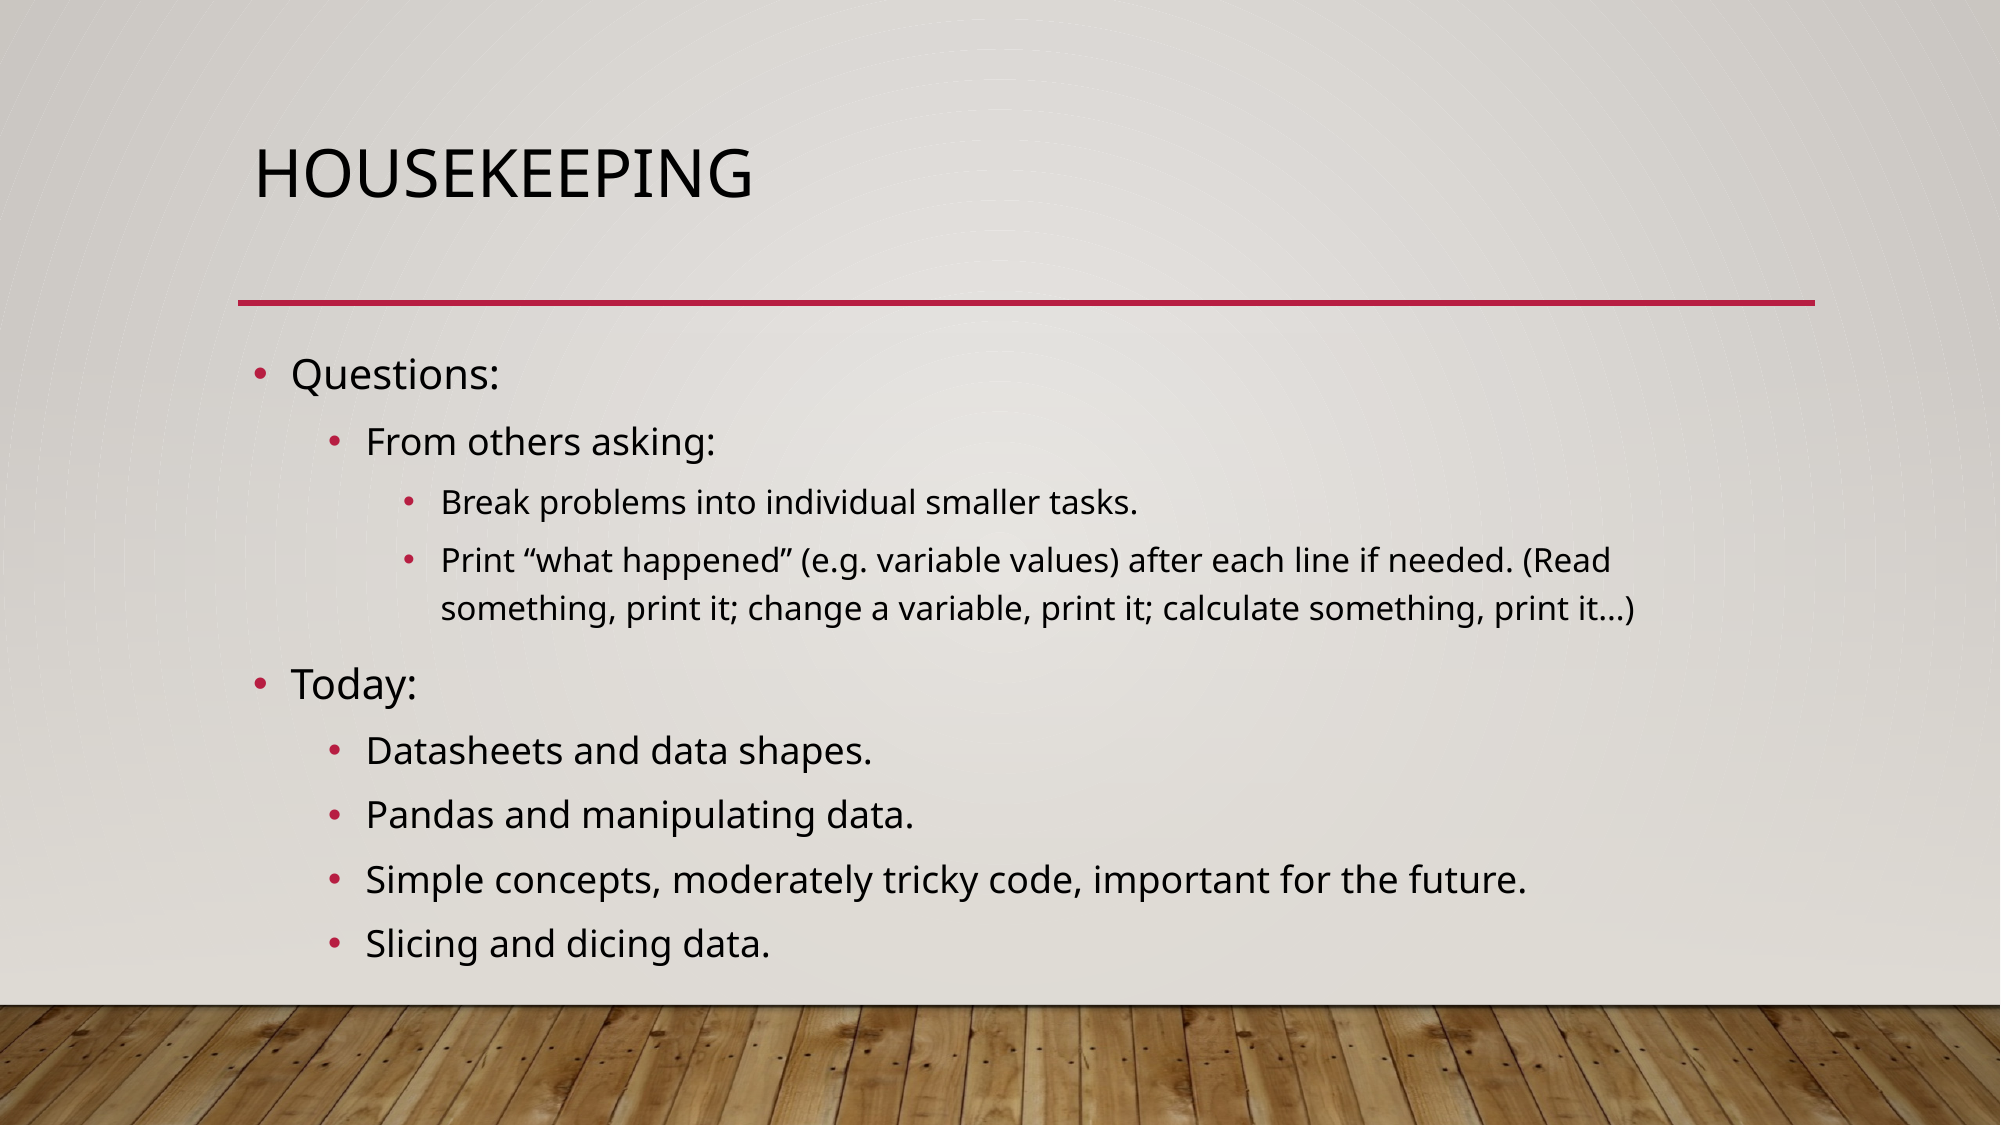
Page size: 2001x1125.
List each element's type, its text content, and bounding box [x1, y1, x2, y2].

list Questions: From others asking: Break problems into individual smaller tasks. Print “what happened” (e.g. variable values) after each line if needed. (Read something, print it; change a variable, print it; calculate something, print it…) Today: Datasheets and data shapes. Pandas and manipulating data. Simple concepts, moderately tricky code, important for the future. Slicing and dicing data. [238, 330, 1814, 980]
title Housekeeping [238, 131, 1814, 305]
picture [0, 1005, 2000, 1125]
